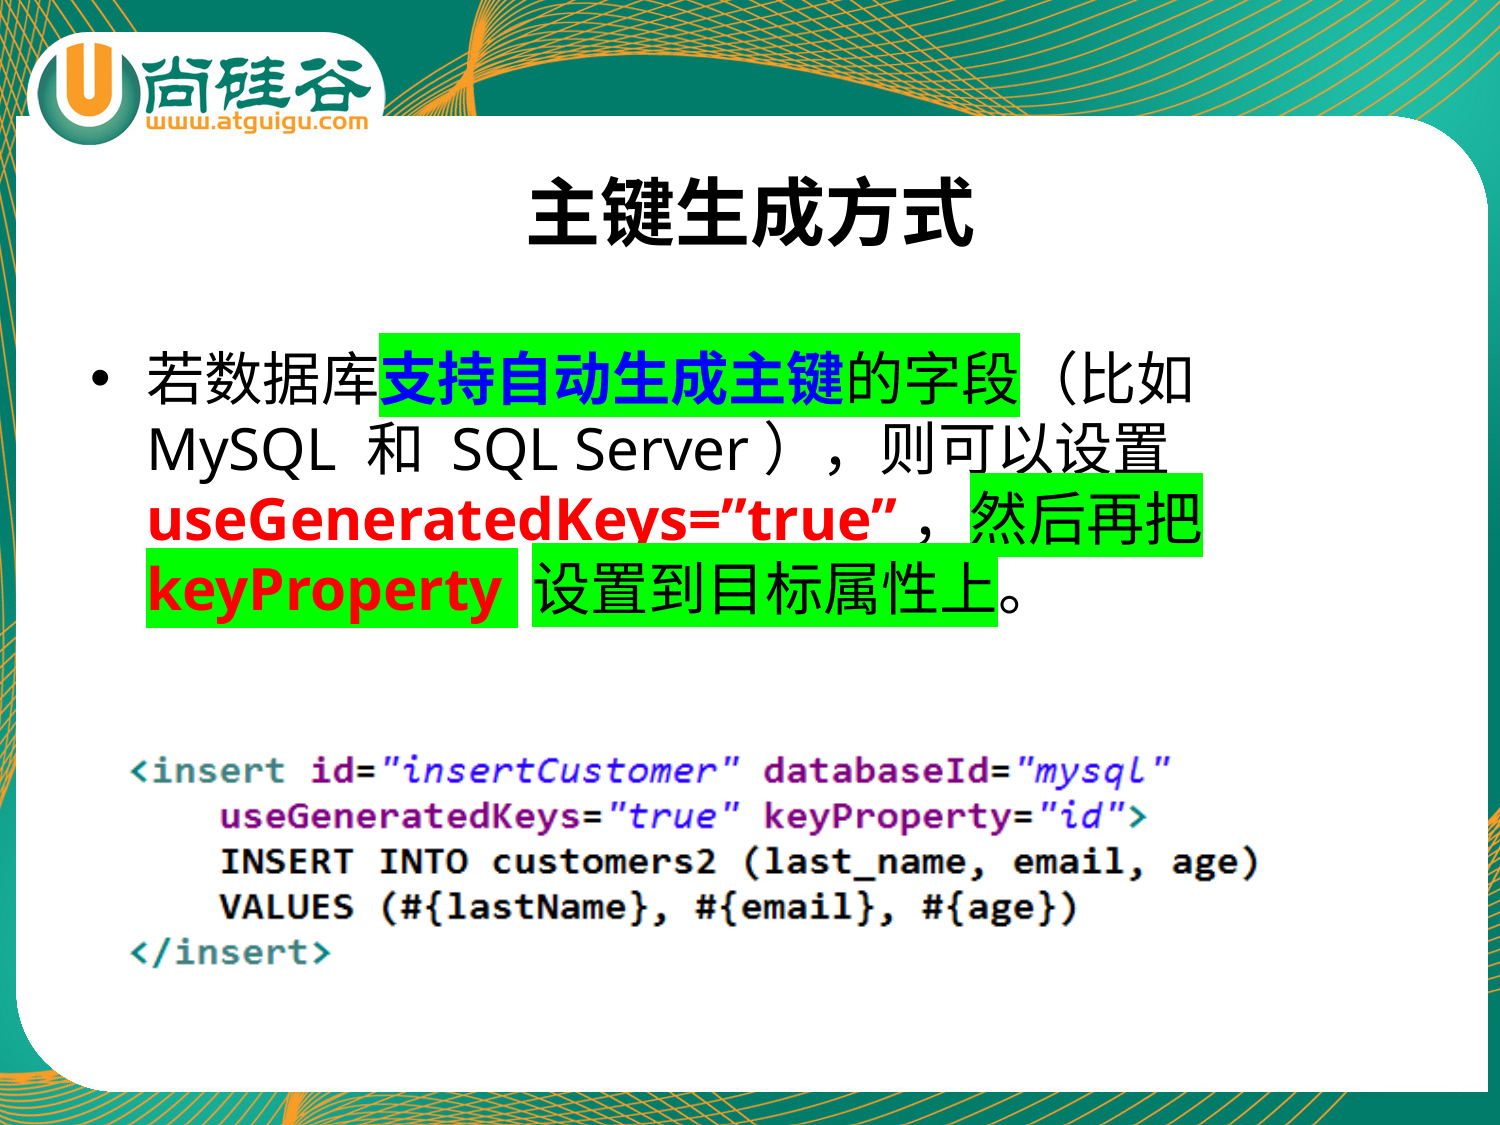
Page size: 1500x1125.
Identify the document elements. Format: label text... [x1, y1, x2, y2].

picture [0, 0, 1500, 1125]
list 若数据库支持自动生成主键的字段（比如 MySQL 和 SQL Server），则可以设置 useGeneratedKeys=”true”，然后再把 keyProperty 设置到目标属性上。 [75, 334, 1425, 1077]
title 主键生成方式 [75, 117, 1425, 305]
